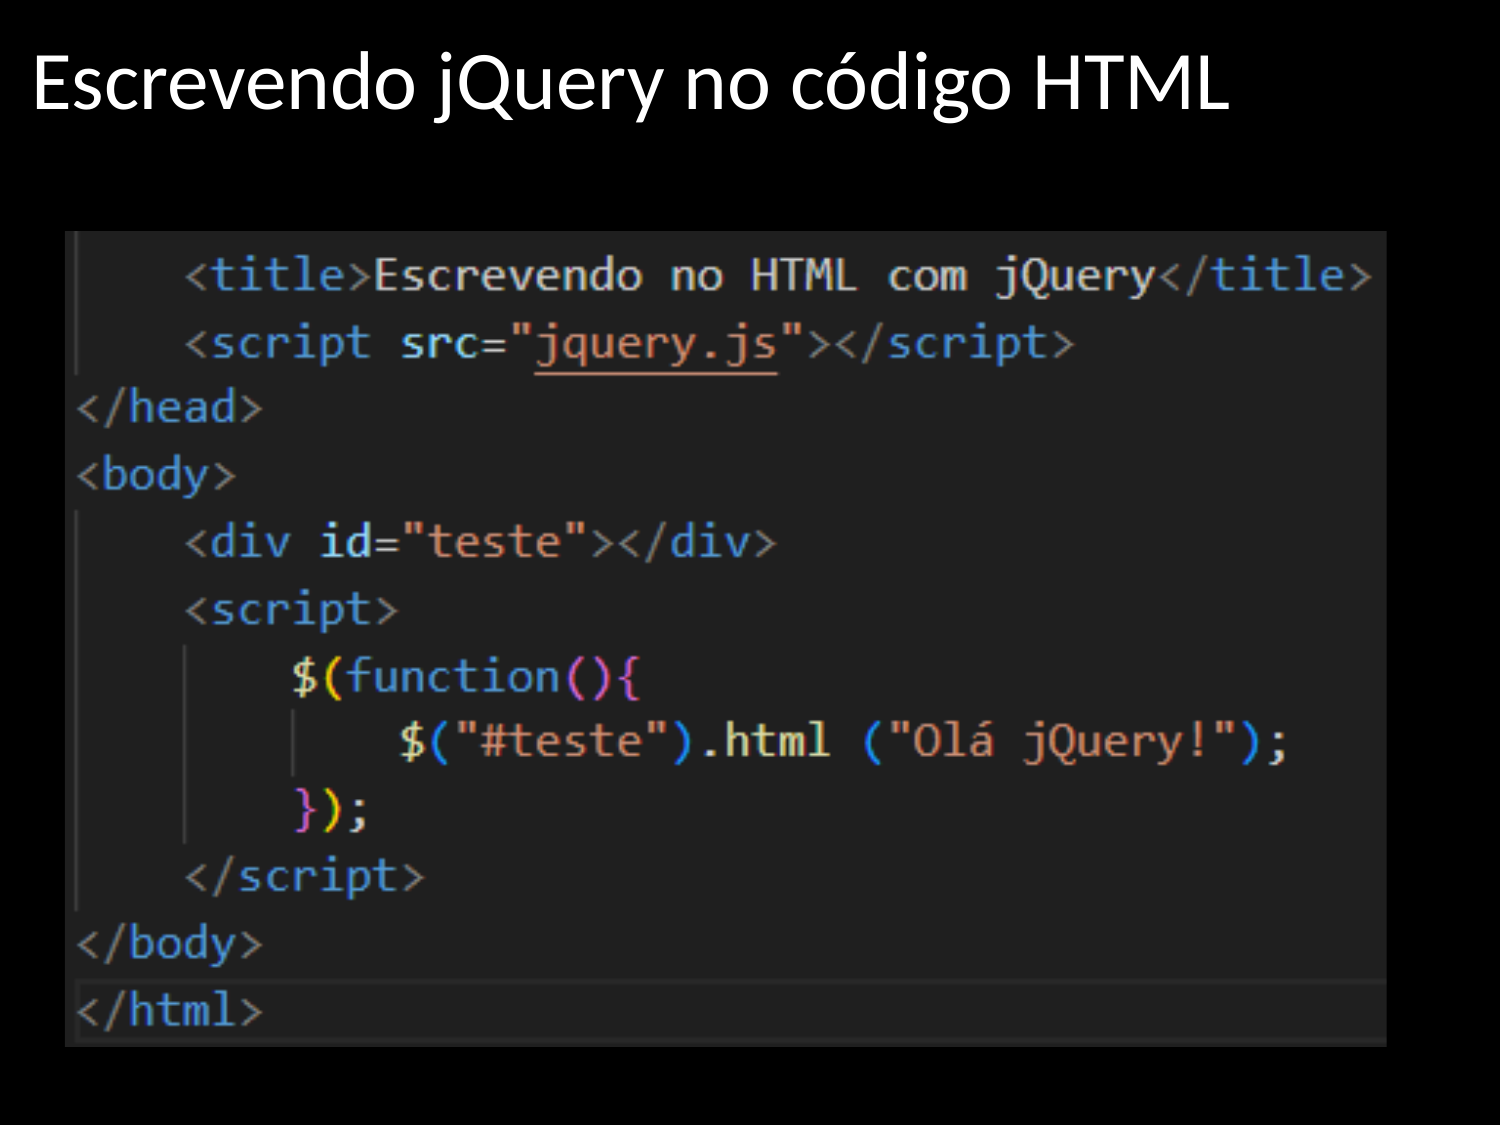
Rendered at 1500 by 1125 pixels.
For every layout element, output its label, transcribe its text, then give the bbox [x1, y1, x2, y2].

text_box Escrevendo jQuery no código HTML [16, 19, 1247, 134]
picture [64, 231, 1387, 1047]
